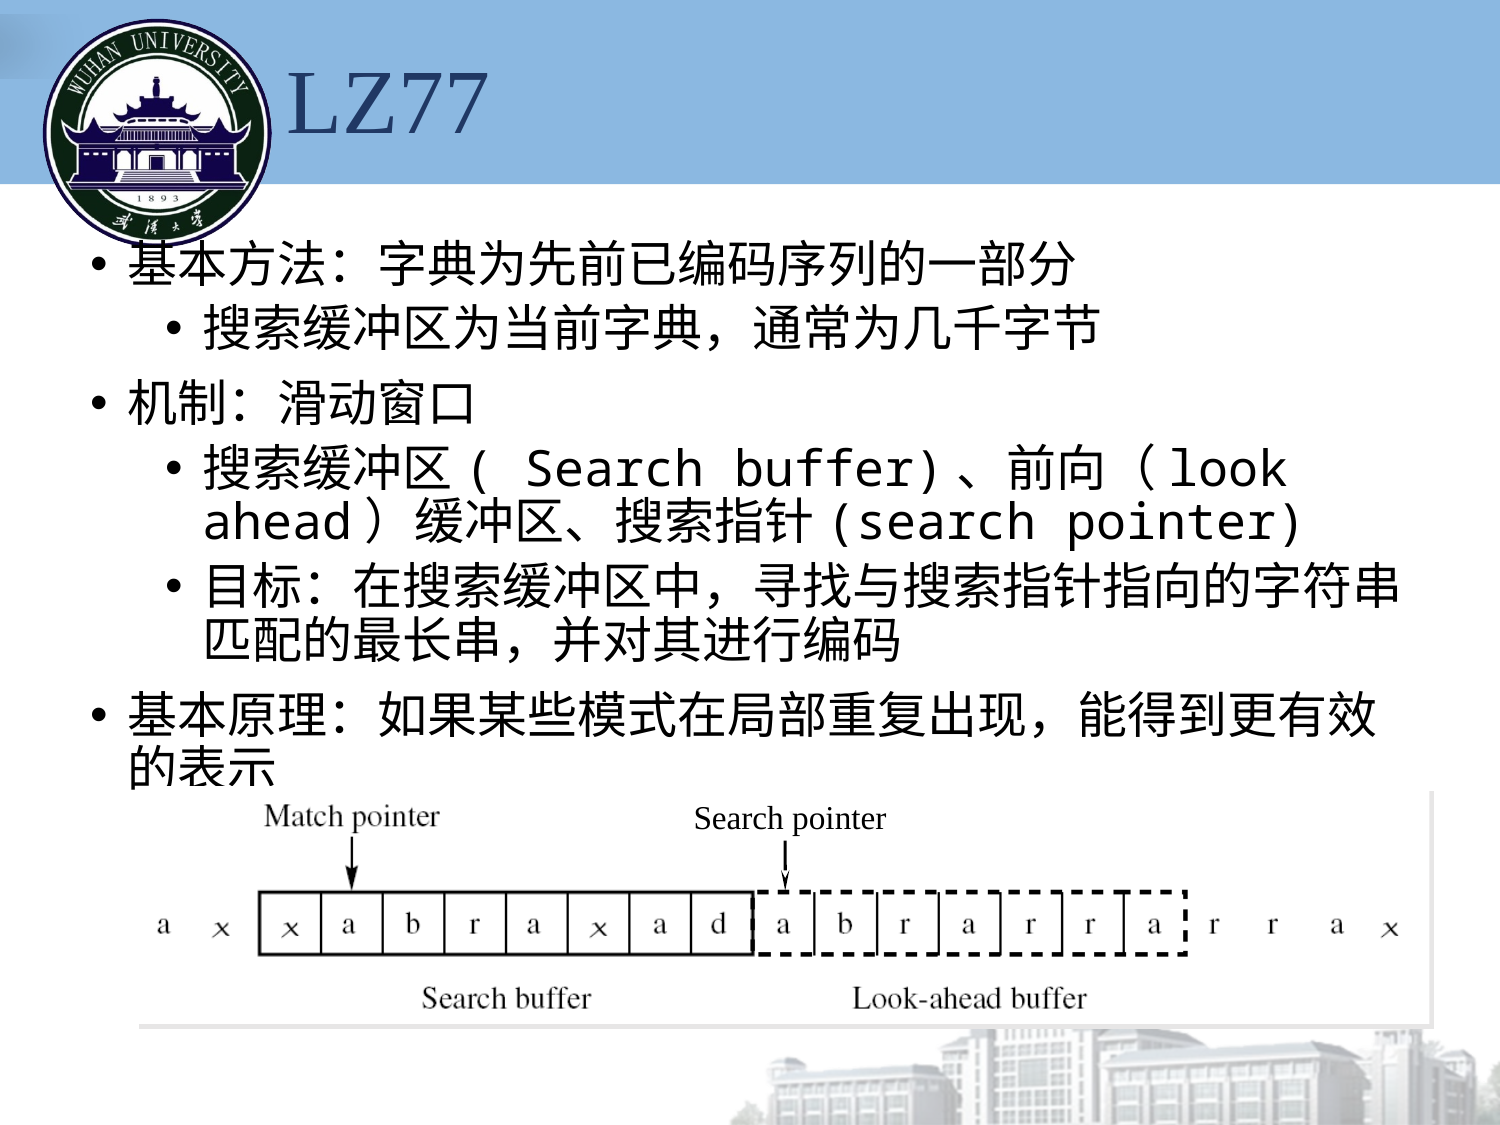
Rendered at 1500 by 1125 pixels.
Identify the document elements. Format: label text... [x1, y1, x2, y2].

title LZ77 [271, 45, 1500, 163]
picture [728, 986, 1500, 1125]
list 基本方法：字典为先前已编码序列的一部分 搜索缓冲区为当前字典，通常为几千字节 机制：滑动窗口 搜索缓冲区( Search buffer)、前向（look ahead）缓冲区、搜索指针(search pointer) 目标：在搜索缓冲区中，寻找与搜索指针指向的字符串匹配的最长串，并对其进行编码 基本原理：如果某些模式在局部重复出现，能得到更有效的表示 [75, 231, 1425, 1070]
picture [135, 786, 1430, 1024]
picture [42, 18, 271, 231]
